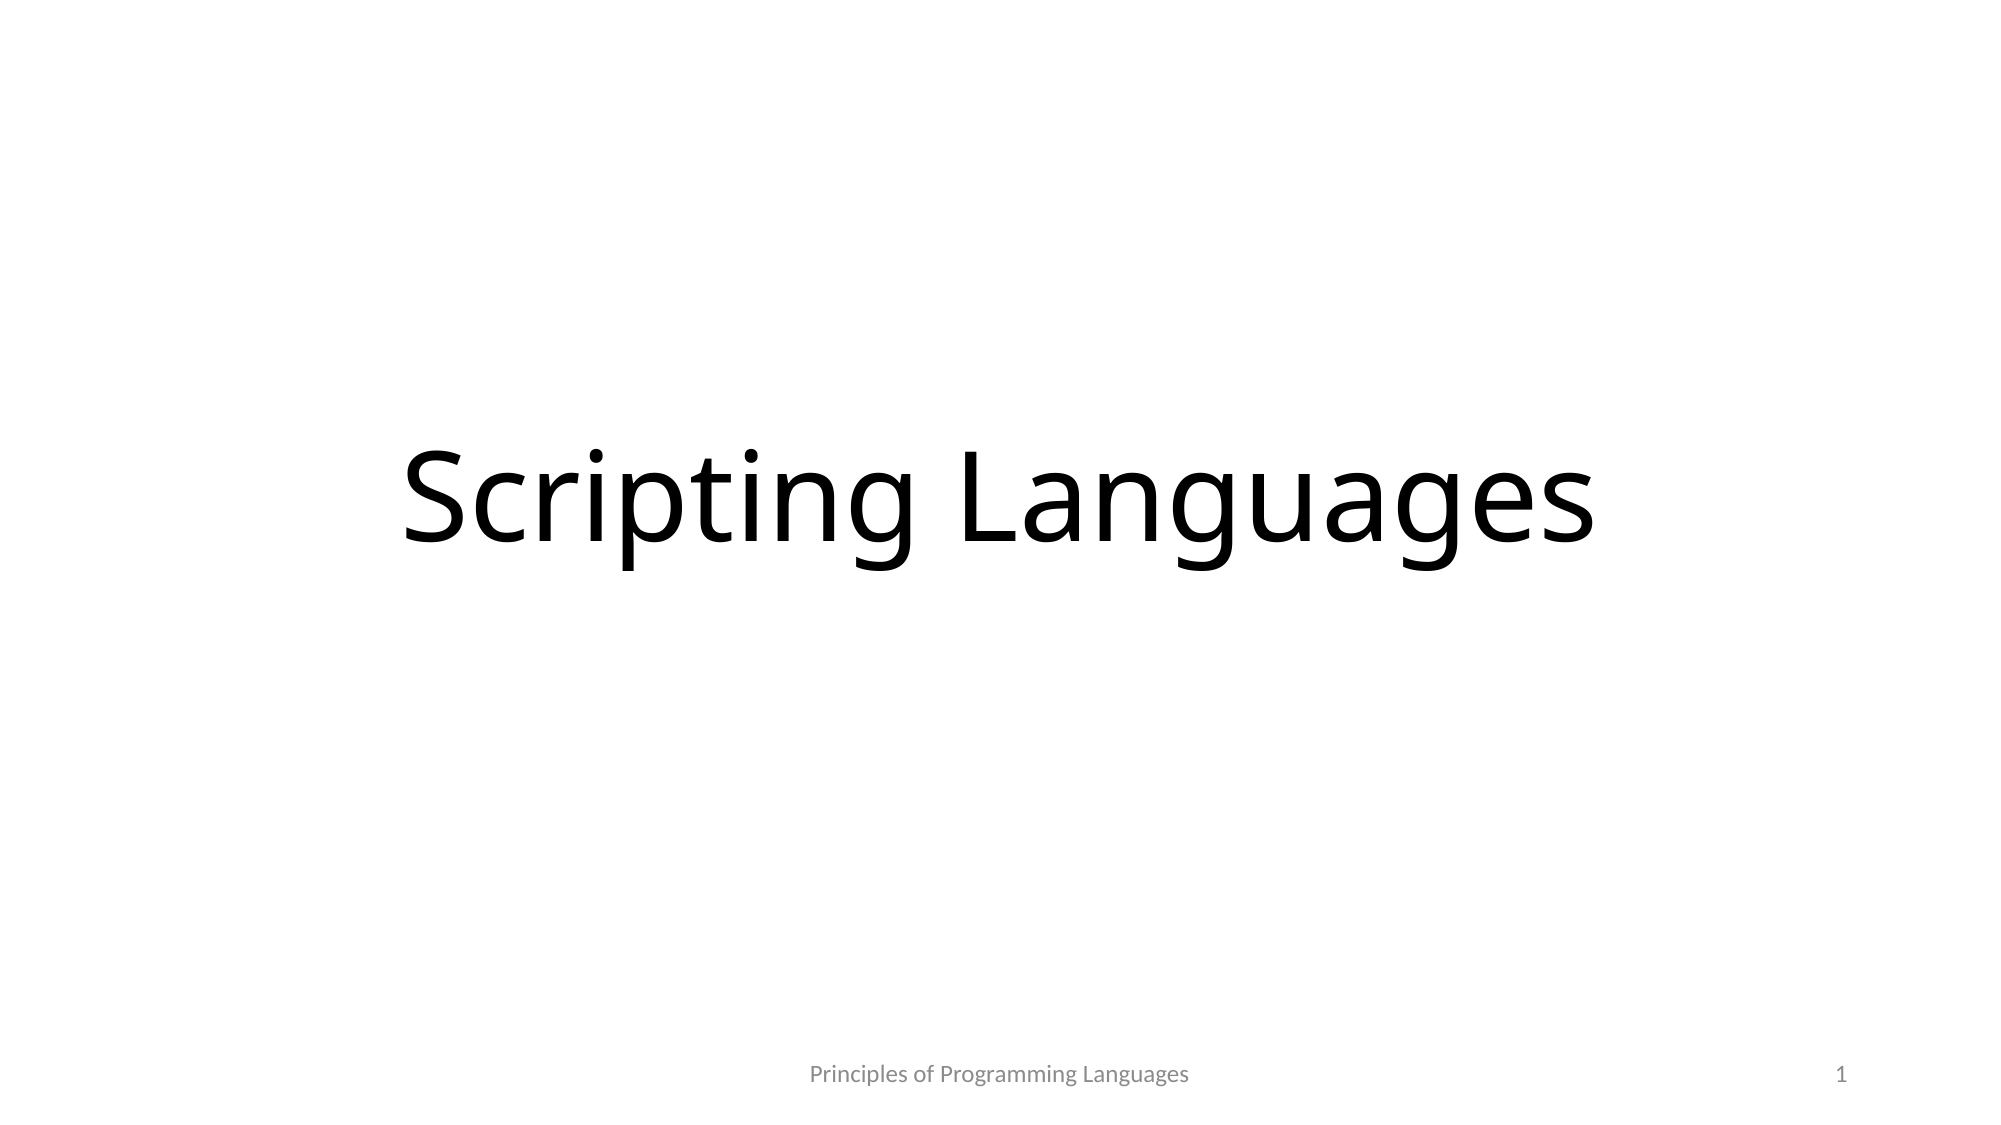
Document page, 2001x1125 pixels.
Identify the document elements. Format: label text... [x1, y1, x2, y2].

title Scripting Languages [249, 184, 1750, 576]
footer Principles of Programming Languages [662, 1042, 1338, 1103]
slide_number 1 [1412, 1042, 1863, 1103]
